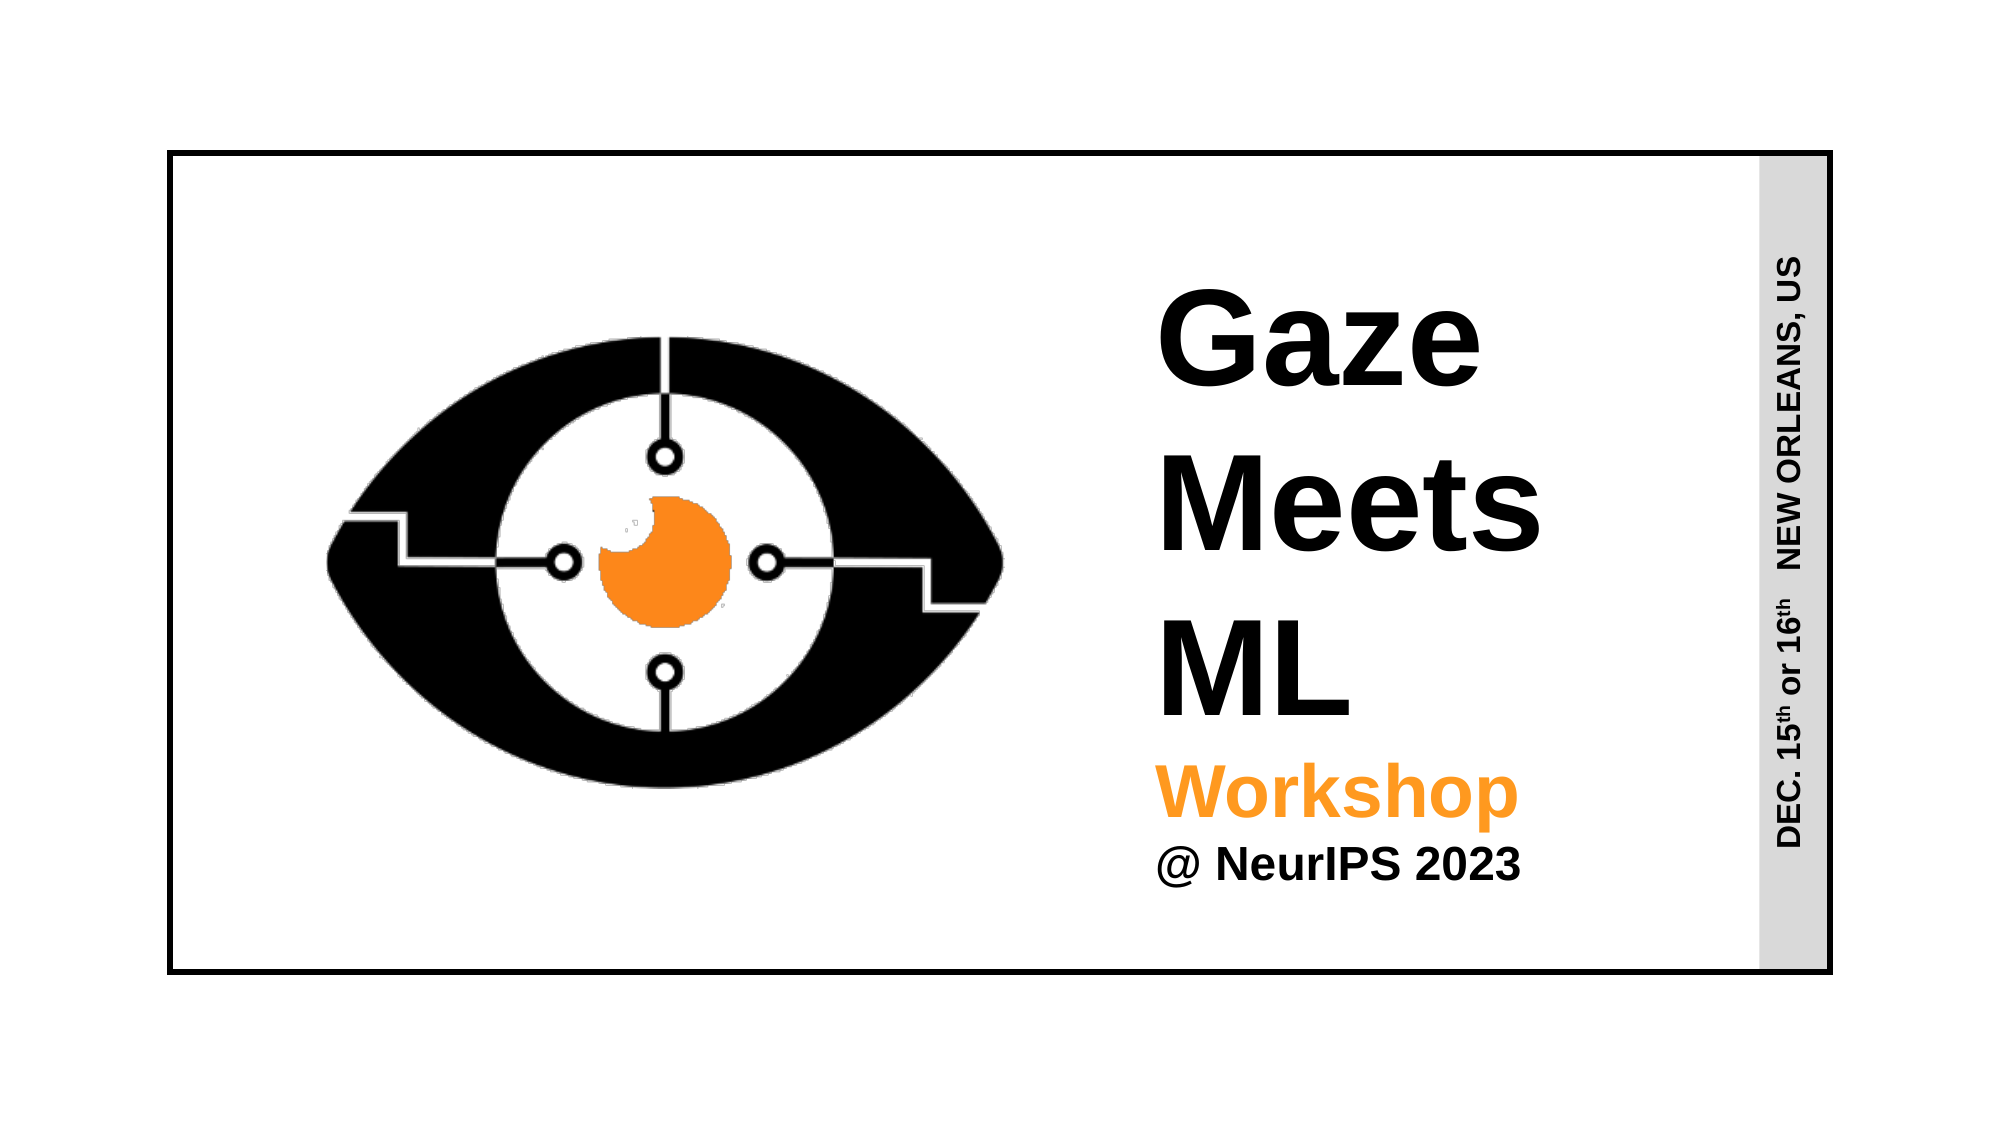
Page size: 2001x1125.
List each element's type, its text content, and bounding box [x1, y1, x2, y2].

picture [326, 336, 1005, 789]
text_box [169, 152, 1831, 973]
text_box Gaze Meets ML Workshop @ NeurIPS 2023 [1140, 240, 1562, 948]
